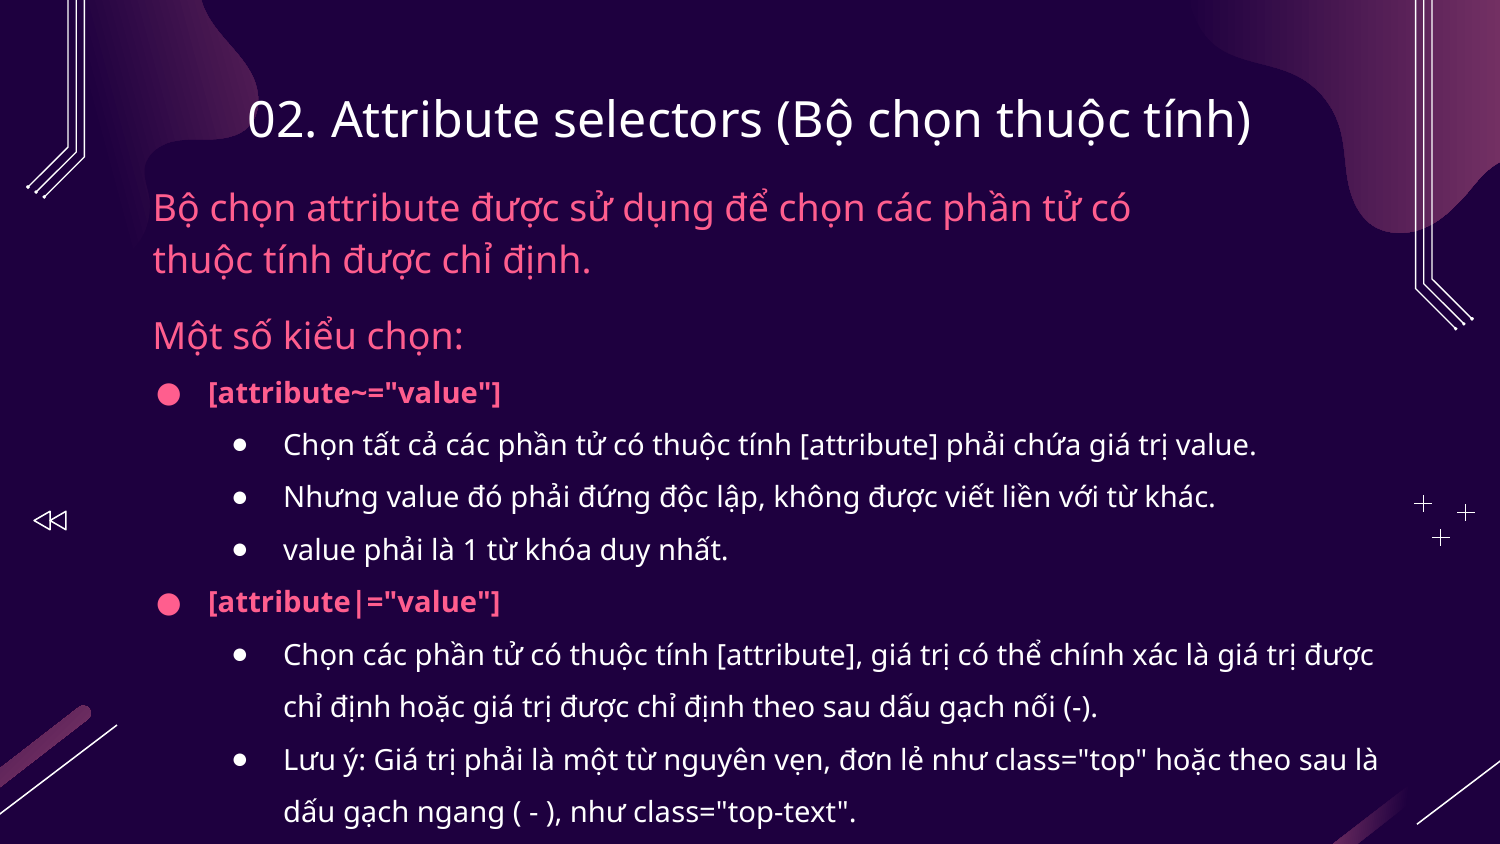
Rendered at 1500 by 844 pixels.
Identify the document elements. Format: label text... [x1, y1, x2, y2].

text_box Một số kiểu chọn: [137, 304, 1257, 372]
subtitle Bộ chọn attribute được sử dụng để chọn các phần tử có thuộc tính được chỉ định. [137, 228, 1257, 296]
title 02. Attribute selectors (Bộ chọn thuộc tính) [118, 72, 1382, 167]
subtitle [attribute~="value"] Chọn tất cả các phần tử có thuộc tính [attribute] phải chứa giá trị value. Nhưng value đó phải đứng độc lập, không được viết liền với từ khác. value phải là 1 từ khóa duy nhất. [attribute|="value"] Chọn các phần tử có thuộc tính [attribute], giá trị có thể chính xác là giá trị được chỉ định hoặc giá trị được chỉ định theo sau dấu gạch nối (-). Lưu ý: Giá trị phải là một từ nguyên vẹn, đơn lẻ như class="top" hoặc theo sau là dấu gạch ngang ( - ), như class="top-text". [118, 341, 1422, 795]
